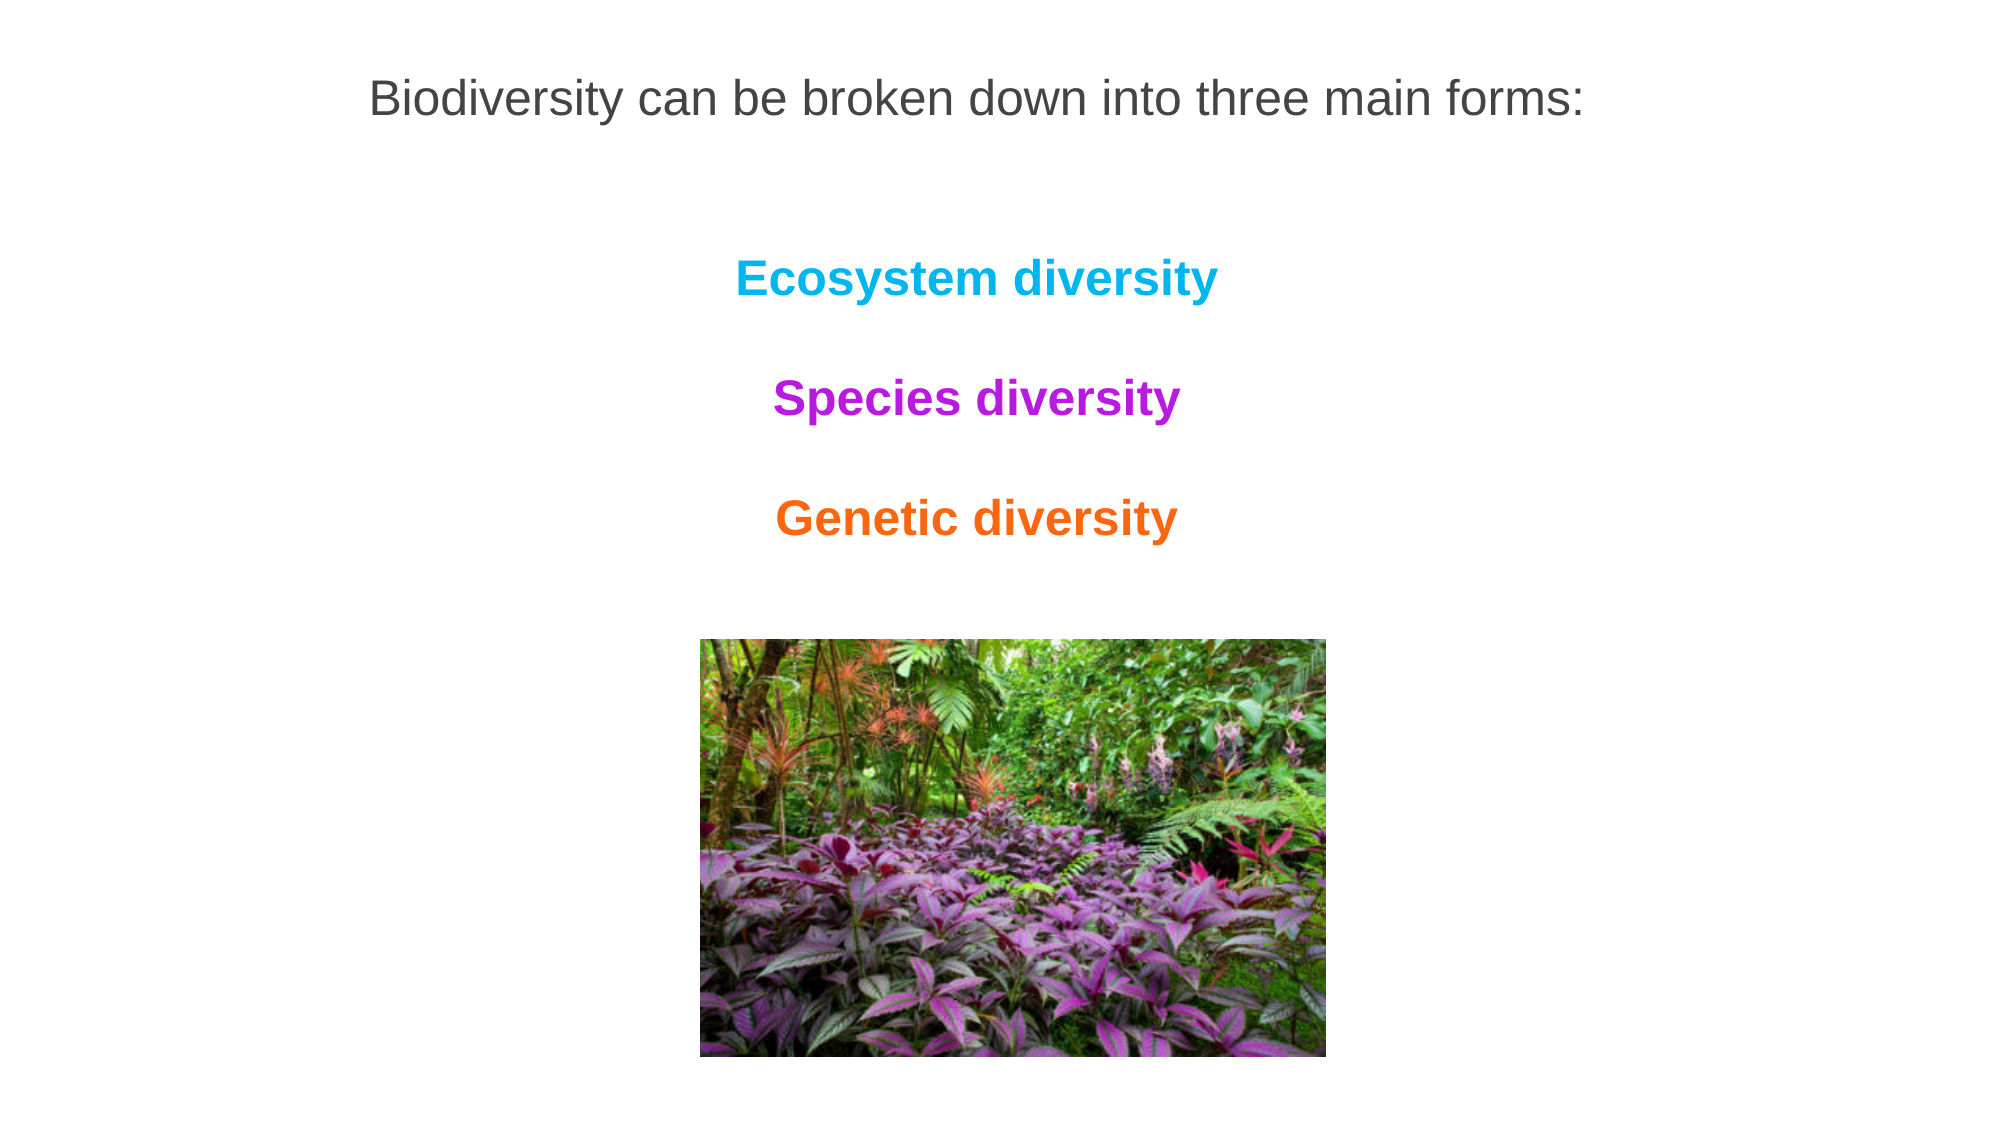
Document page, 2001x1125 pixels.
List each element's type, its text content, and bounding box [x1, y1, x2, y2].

text_box Biodiversity can be broken down into three main forms: Ecosystem diversity Species diversity Genetic diversity [64, 58, 1890, 554]
picture [700, 639, 1326, 1057]
